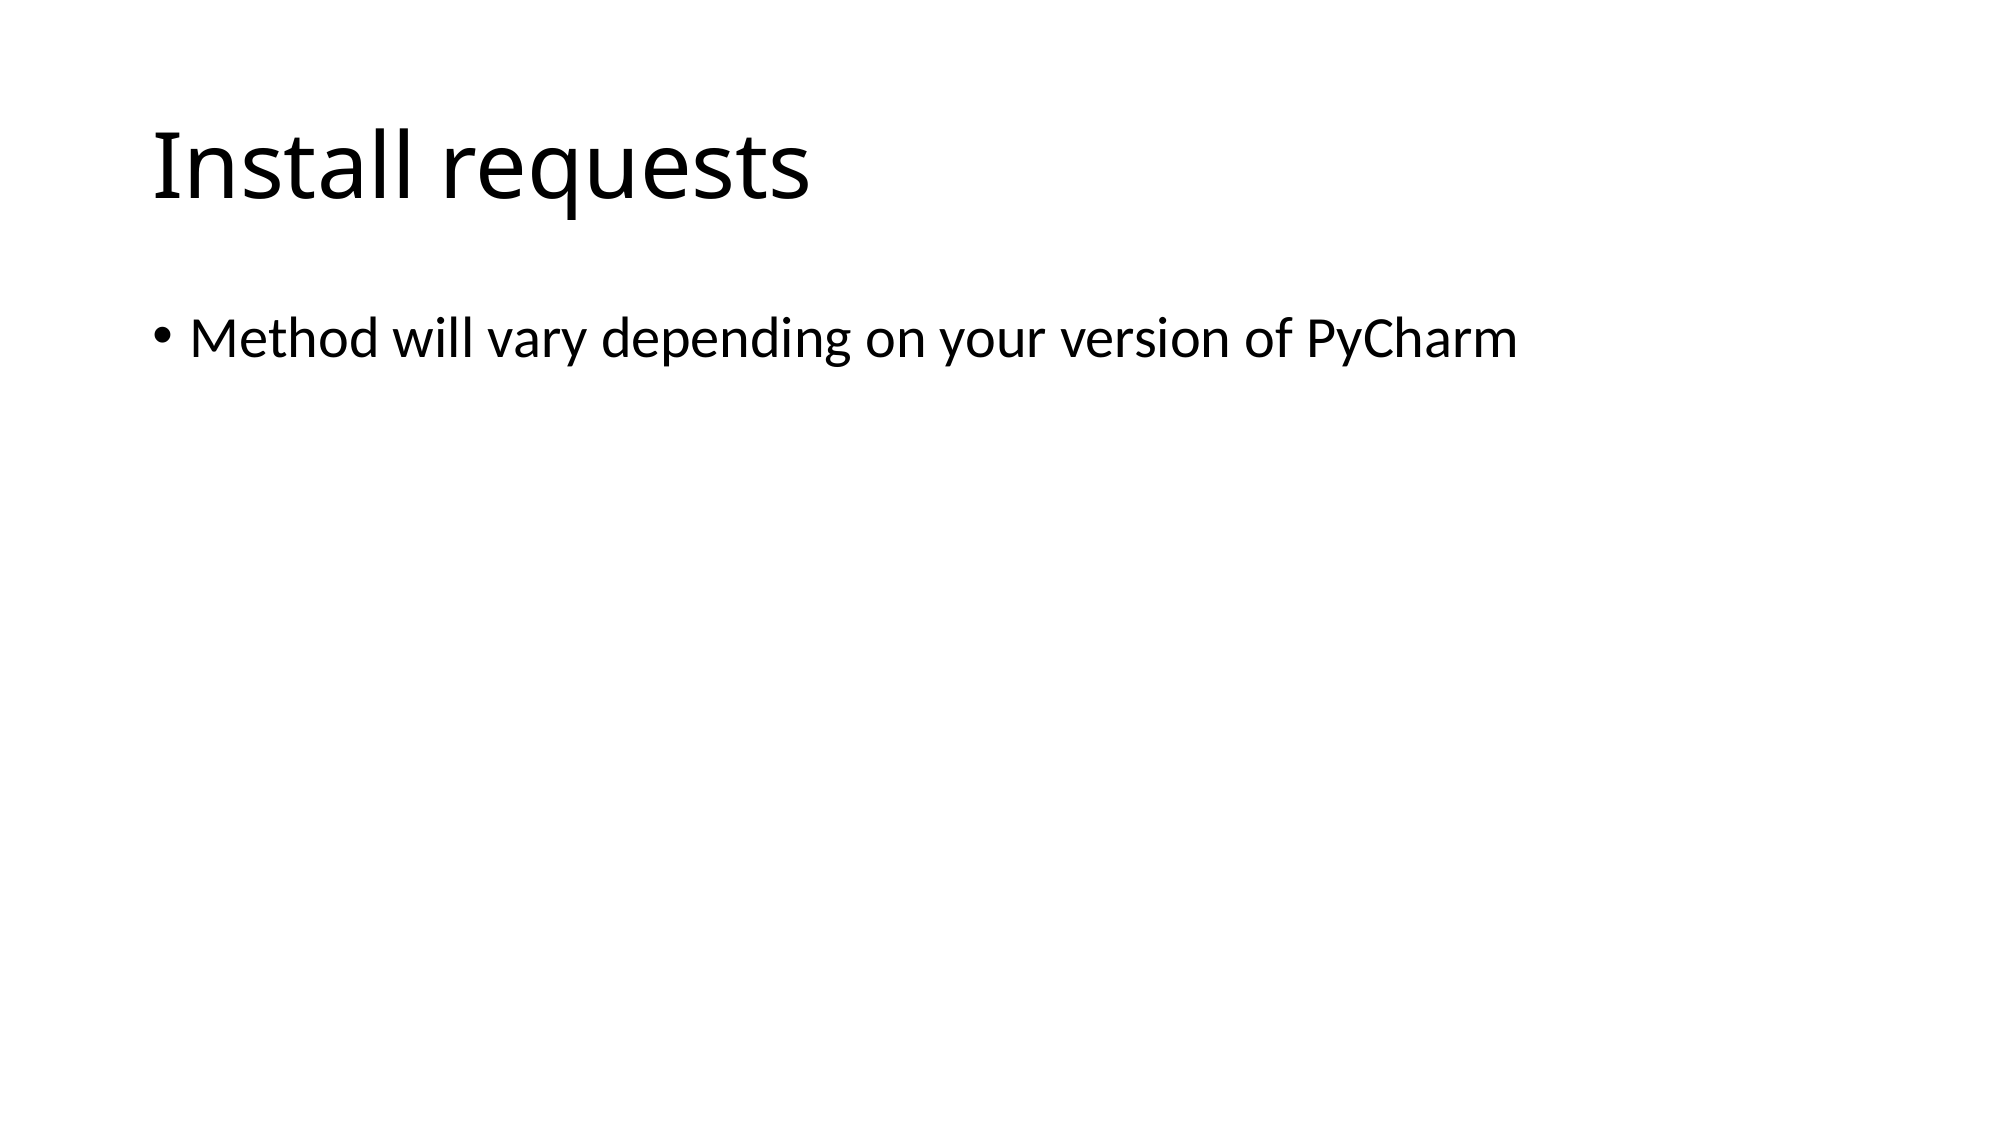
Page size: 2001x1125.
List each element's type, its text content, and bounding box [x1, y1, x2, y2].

list Method will vary depending on your version of PyCharm [137, 299, 1863, 1014]
title Install requests [137, 59, 1863, 278]
